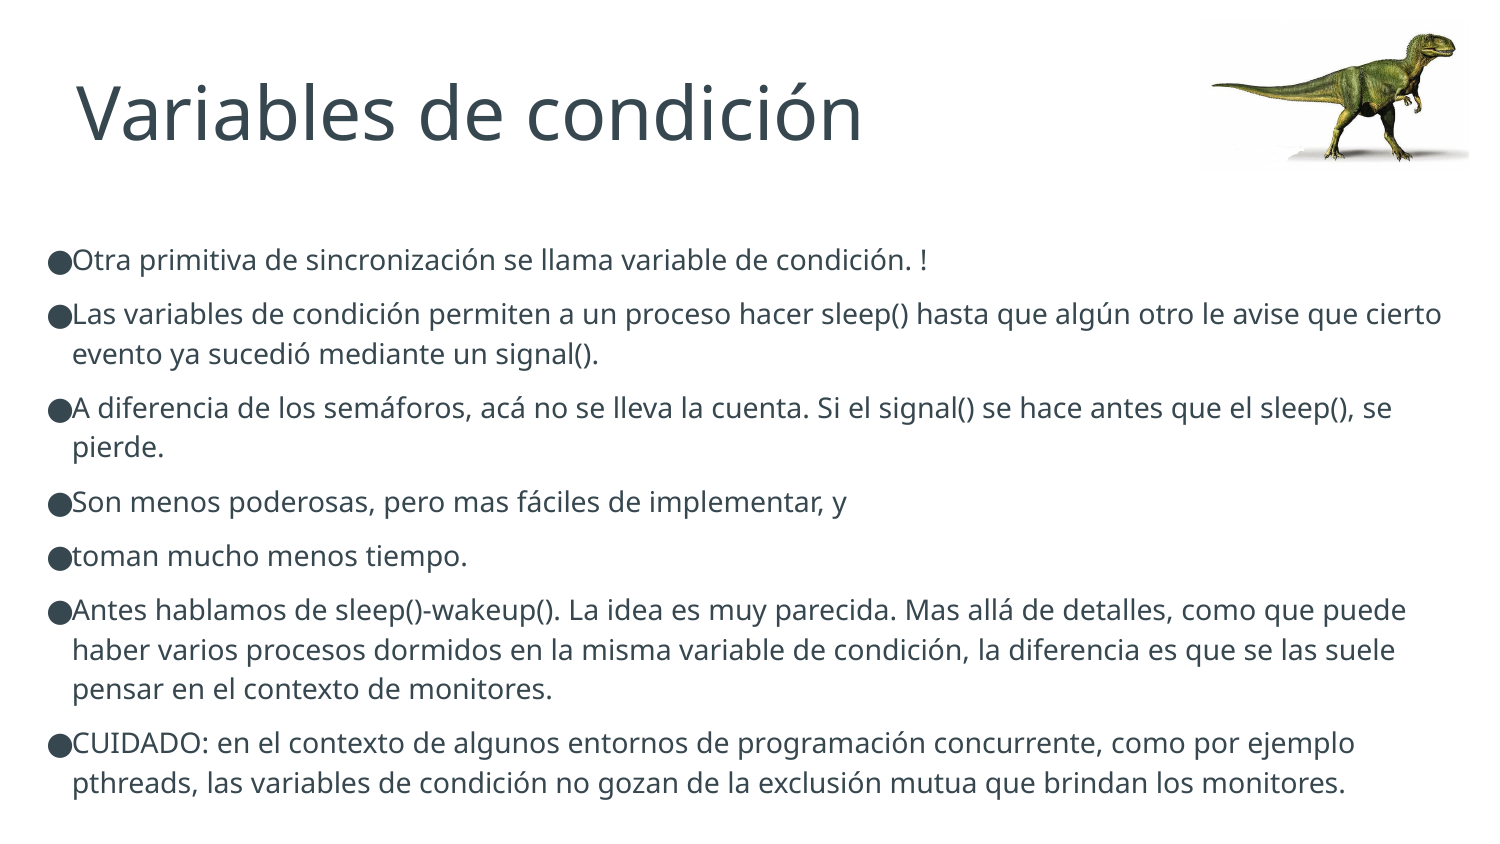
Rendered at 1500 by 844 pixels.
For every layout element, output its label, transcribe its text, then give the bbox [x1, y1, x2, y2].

title Variables de condición [61, 49, 1194, 172]
picture [1199, 18, 1469, 171]
list Otra primitiva de sincronización se llama variable de condición. ! Las variables de condición permiten a un proceso hacer sleep() hasta que algún otro le avise que cierto evento ya sucedió mediante un signal(). A diferencia de los semáforos, acá no se lleva la cuenta. Si el signal() se hace antes que el sleep(), se pierde. Son menos poderosas, pero mas fáciles de implementar, y toman mucho menos tiempo. Antes hablamos de sleep()-wakeup(). La idea es muy parecida. Mas allá de detalles, como que puede haber varios procesos dormidos en la misma variable de condición, la diferencia es que se las suele pensar en el contexto de monitores. CUIDADO: en el contexto de algunos entornos de programación concurrente, como por ejemplo pthreads, las variables de condición no gozan de la exclusión mutua que brindan los monitores. [29, 191, 1471, 816]
